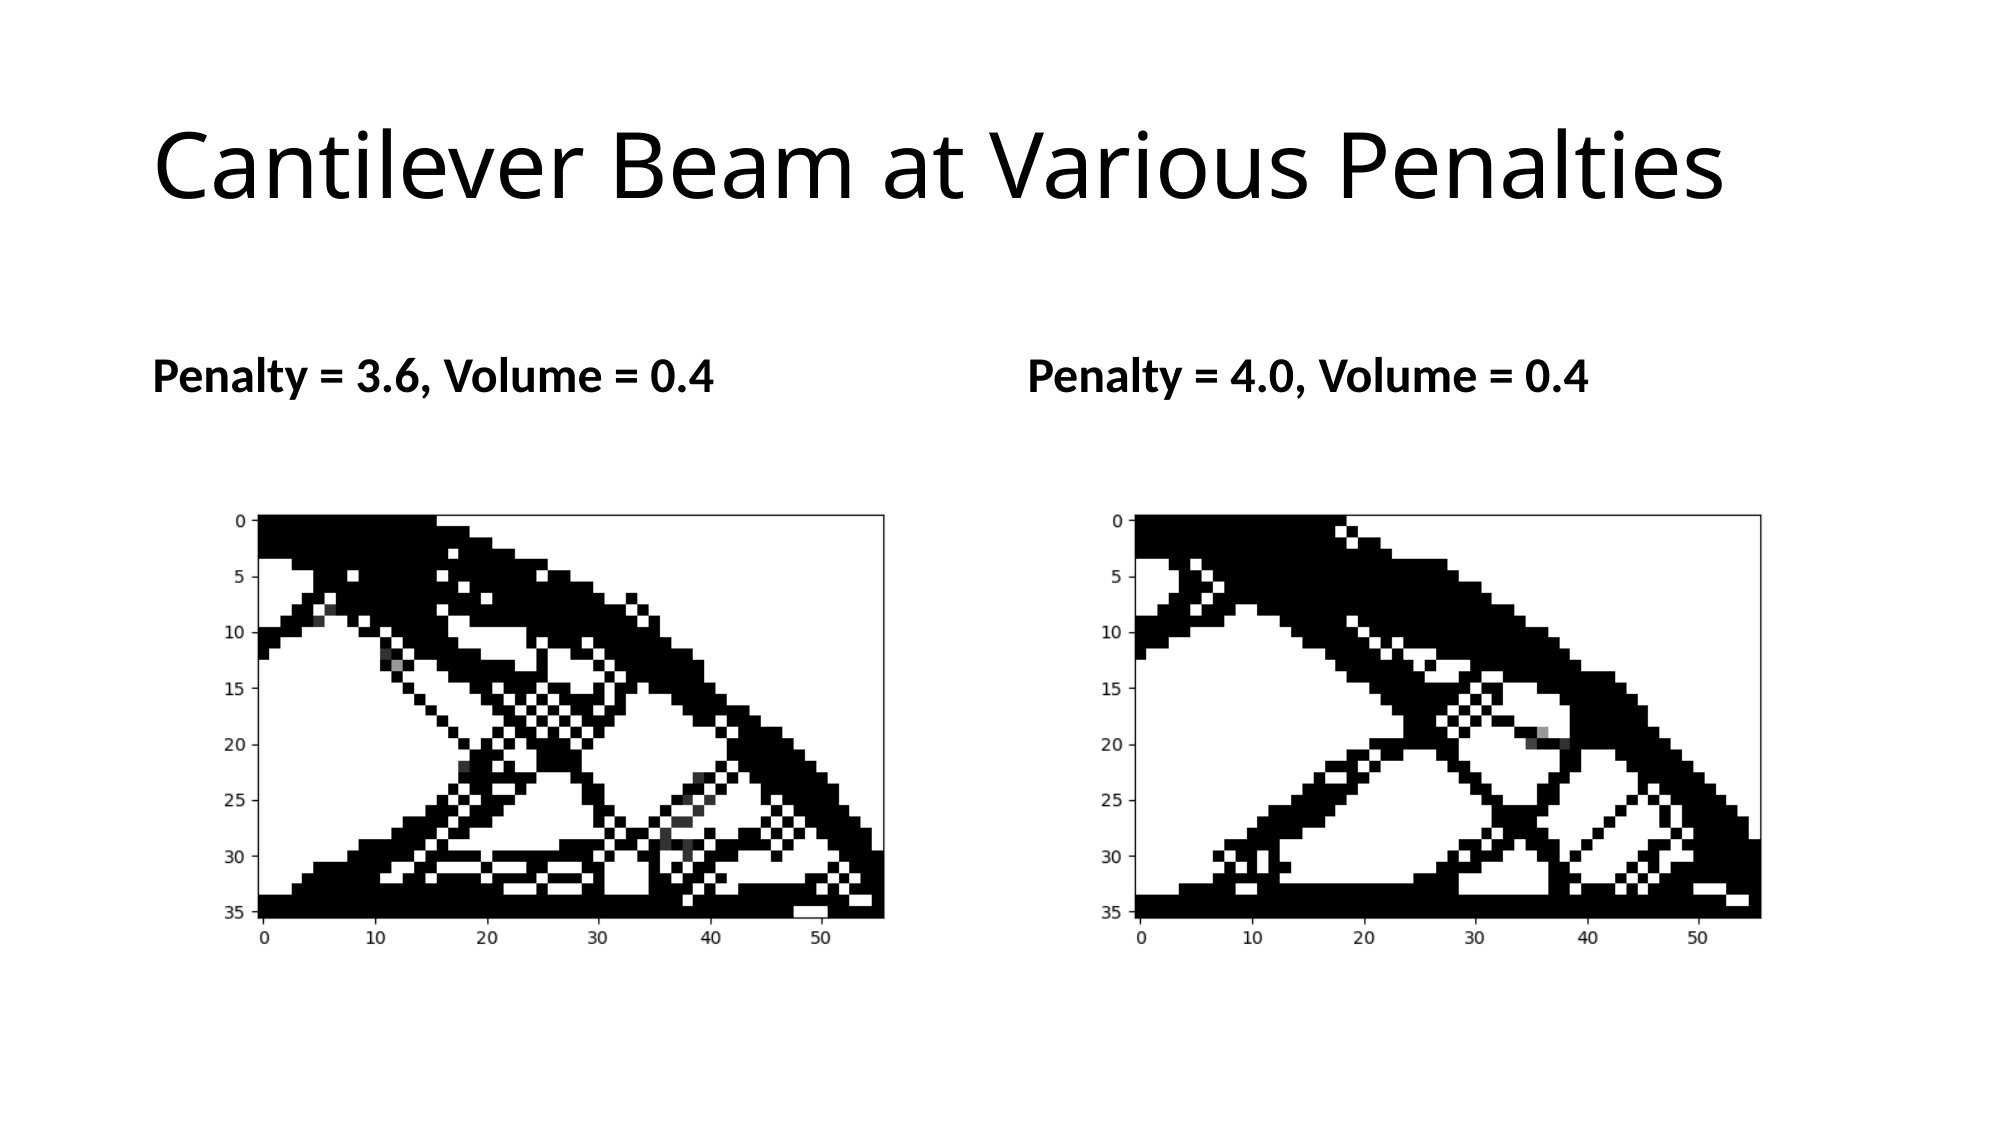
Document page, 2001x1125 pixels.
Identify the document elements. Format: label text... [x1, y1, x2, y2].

list Penalty = 4.0, Volume = 0.4 [1012, 275, 1863, 411]
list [1034, 410, 1841, 1016]
title Cantilever Beam at Various Penalties [137, 59, 1863, 278]
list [157, 410, 964, 1016]
list Penalty = 3.6, Volume = 0.4 [137, 275, 984, 411]
